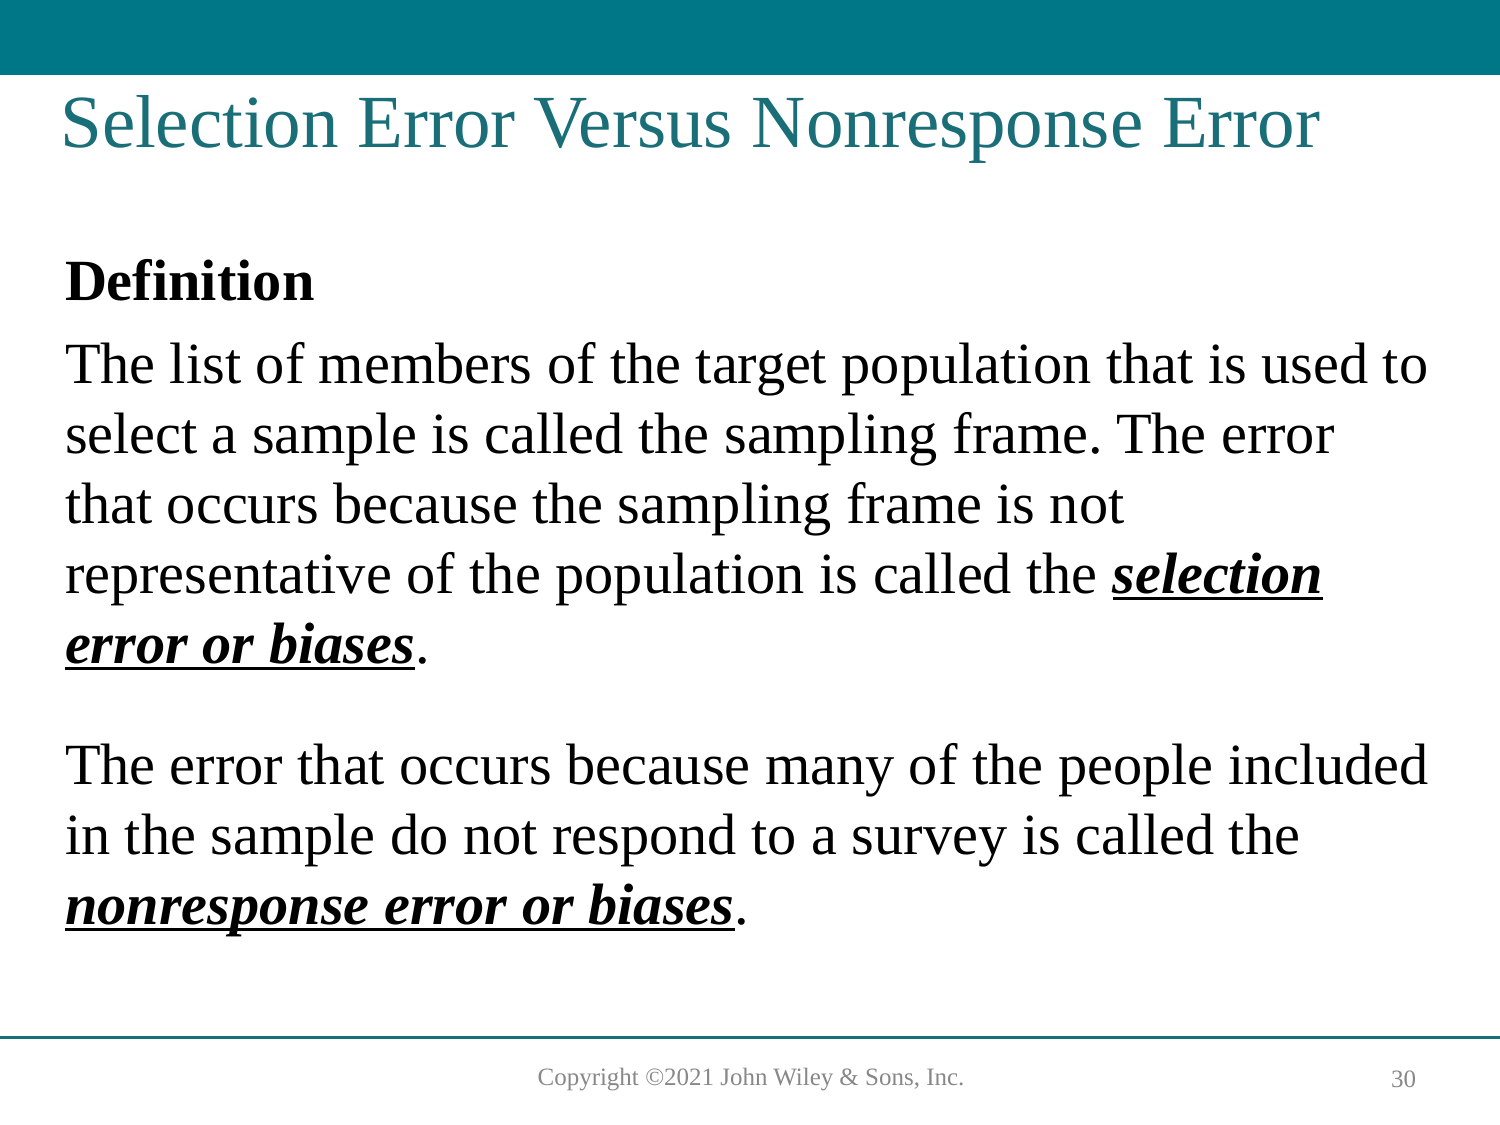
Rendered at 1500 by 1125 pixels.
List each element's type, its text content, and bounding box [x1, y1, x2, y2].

list Definition The list of members of the target population that is used to select a sample is called the sampling frame. The error that occurs because the sampling frame is not representative of the population is called the selection error or biases. The error that occurs because many of the people included in the sample do not respond to a survey is called the nonresponse error or biases. [50, 234, 1450, 1025]
title Selection Error Versus Nonresponse Error [45, 75, 1447, 235]
